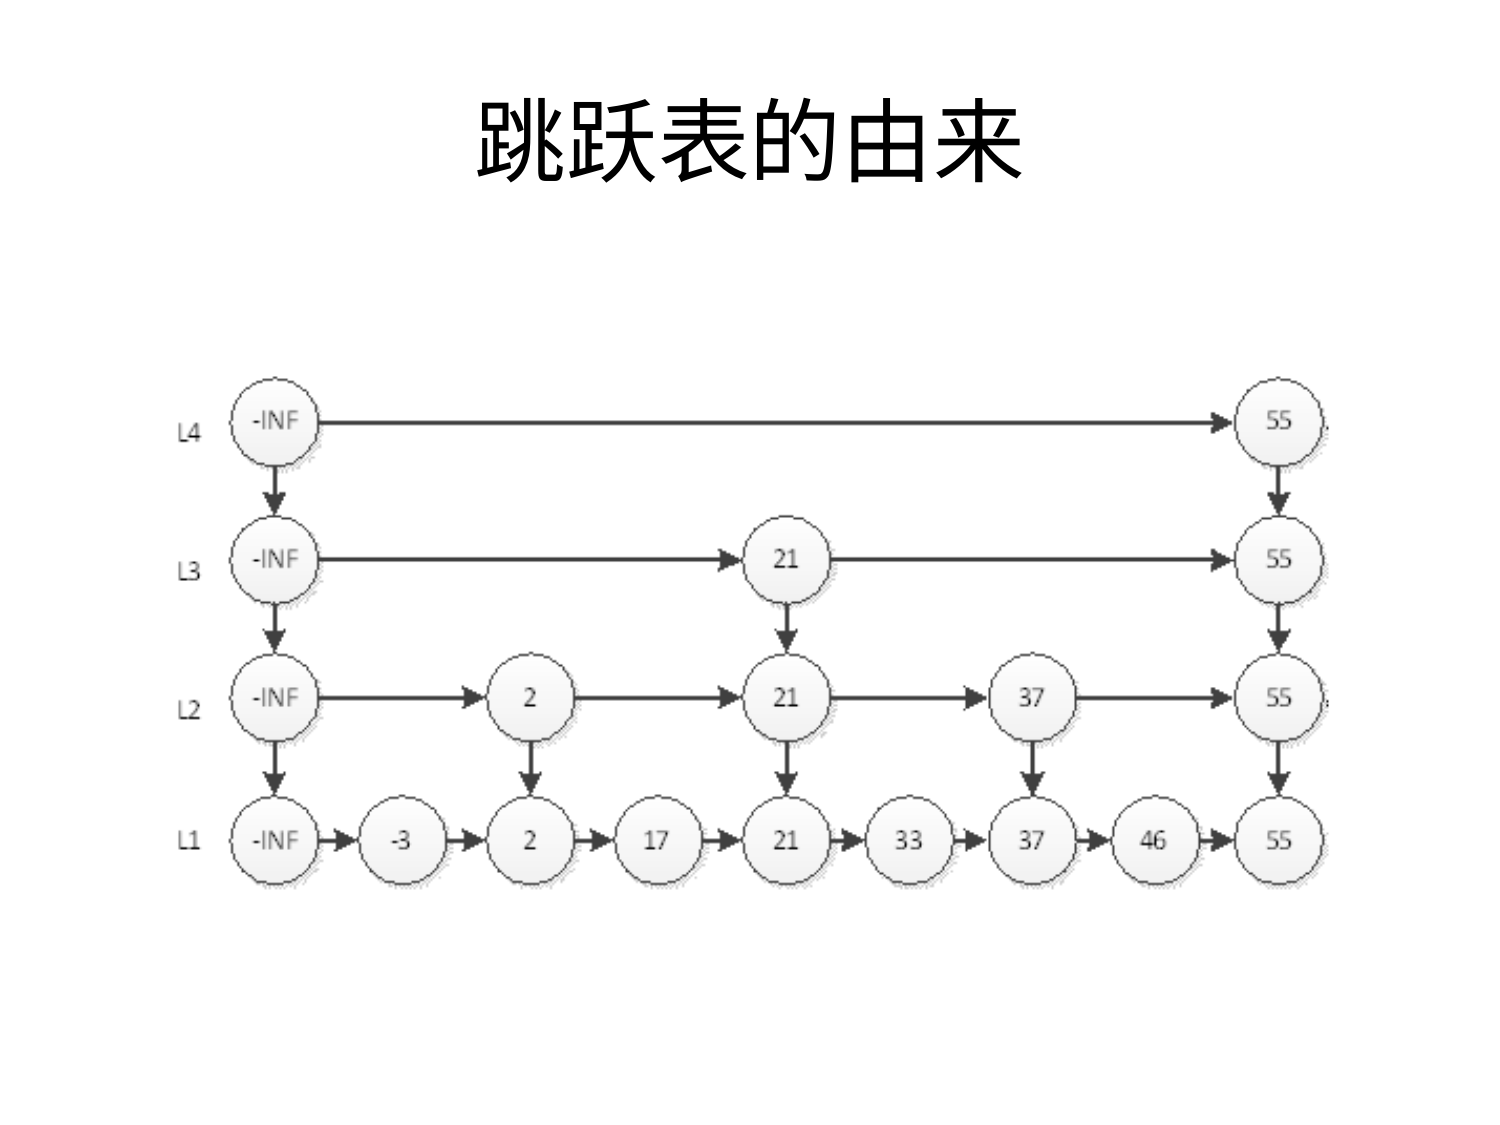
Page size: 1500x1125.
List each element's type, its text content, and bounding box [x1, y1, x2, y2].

picture [135, 373, 1350, 894]
title 跳跃表的由来 [75, 45, 1425, 233]
